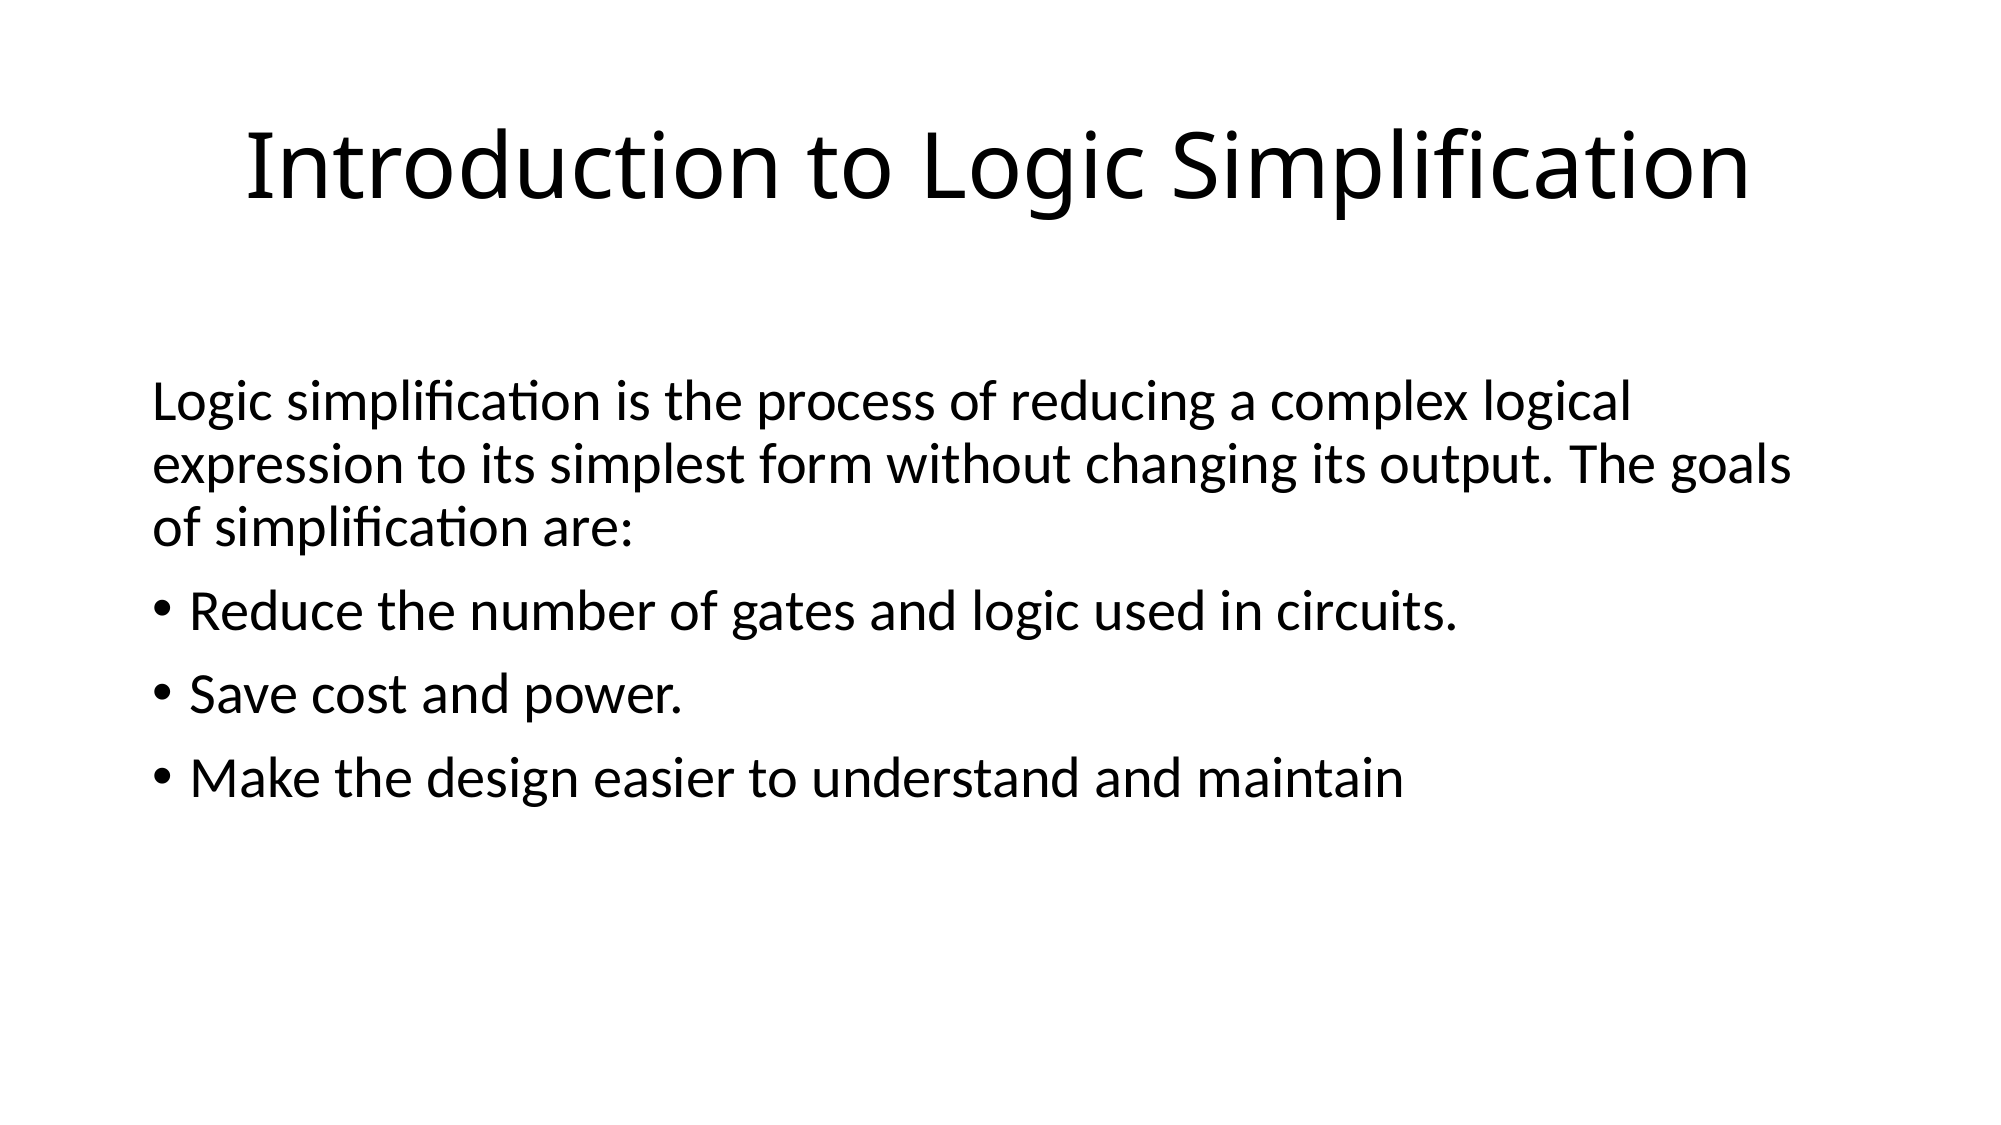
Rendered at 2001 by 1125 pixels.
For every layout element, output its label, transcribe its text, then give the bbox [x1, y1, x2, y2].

title Introduction to Logic Simplification [137, 59, 1863, 278]
list Logic simplification is the process of reducing a complex logical expression to its simplest form without changing its output. The goals of simplification are: Reduce the number of gates and logic used in circuits. Save cost and power. Make the design easier to understand and maintain [137, 299, 1863, 1014]
